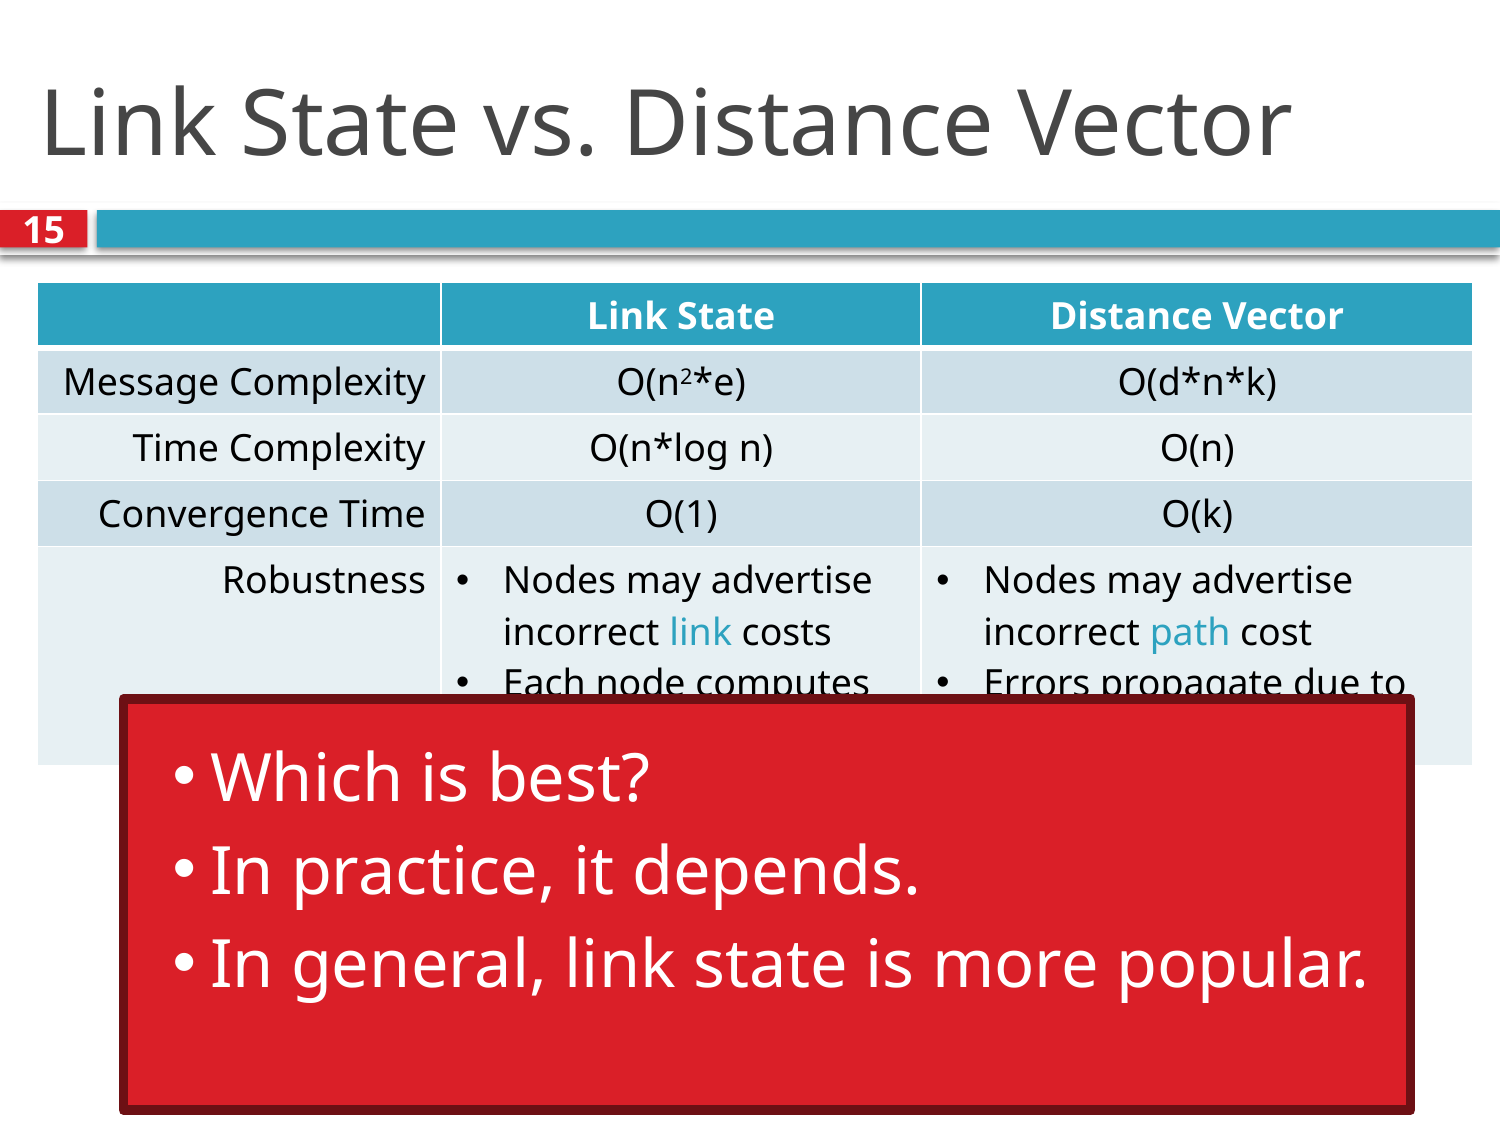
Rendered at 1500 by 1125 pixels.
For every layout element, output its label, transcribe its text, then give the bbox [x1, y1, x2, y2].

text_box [122, 698, 1412, 1111]
table_cell O(k) [922, 481, 1472, 546]
table_cell O(n) [922, 415, 1472, 480]
table_header [38, 283, 440, 345]
table_cell Message Complexity [38, 351, 440, 413]
table_cell Robustness [38, 547, 440, 765]
table_cell O(n*log n) [442, 415, 920, 480]
table_cell O(n2*e) [442, 351, 920, 413]
table_header Distance Vector [922, 283, 1472, 345]
table_cell Time Complexity [38, 415, 440, 480]
table_cell Convergence Time [38, 481, 440, 546]
table_cell O(d*n*k) [922, 351, 1472, 413]
title Link State vs. Distance Vector [24, 37, 1475, 200]
table_header Link State [442, 283, 920, 345]
table_cell Nodes may advertise incorrect link costs Each node computes their own table [442, 547, 920, 694]
table_cell Nodes may advertise incorrect path cost Errors propagate due to sharing of DV tables [922, 547, 1472, 765]
slide_number 15 [0, 206, 88, 257]
table_cell O(1) [442, 481, 920, 546]
